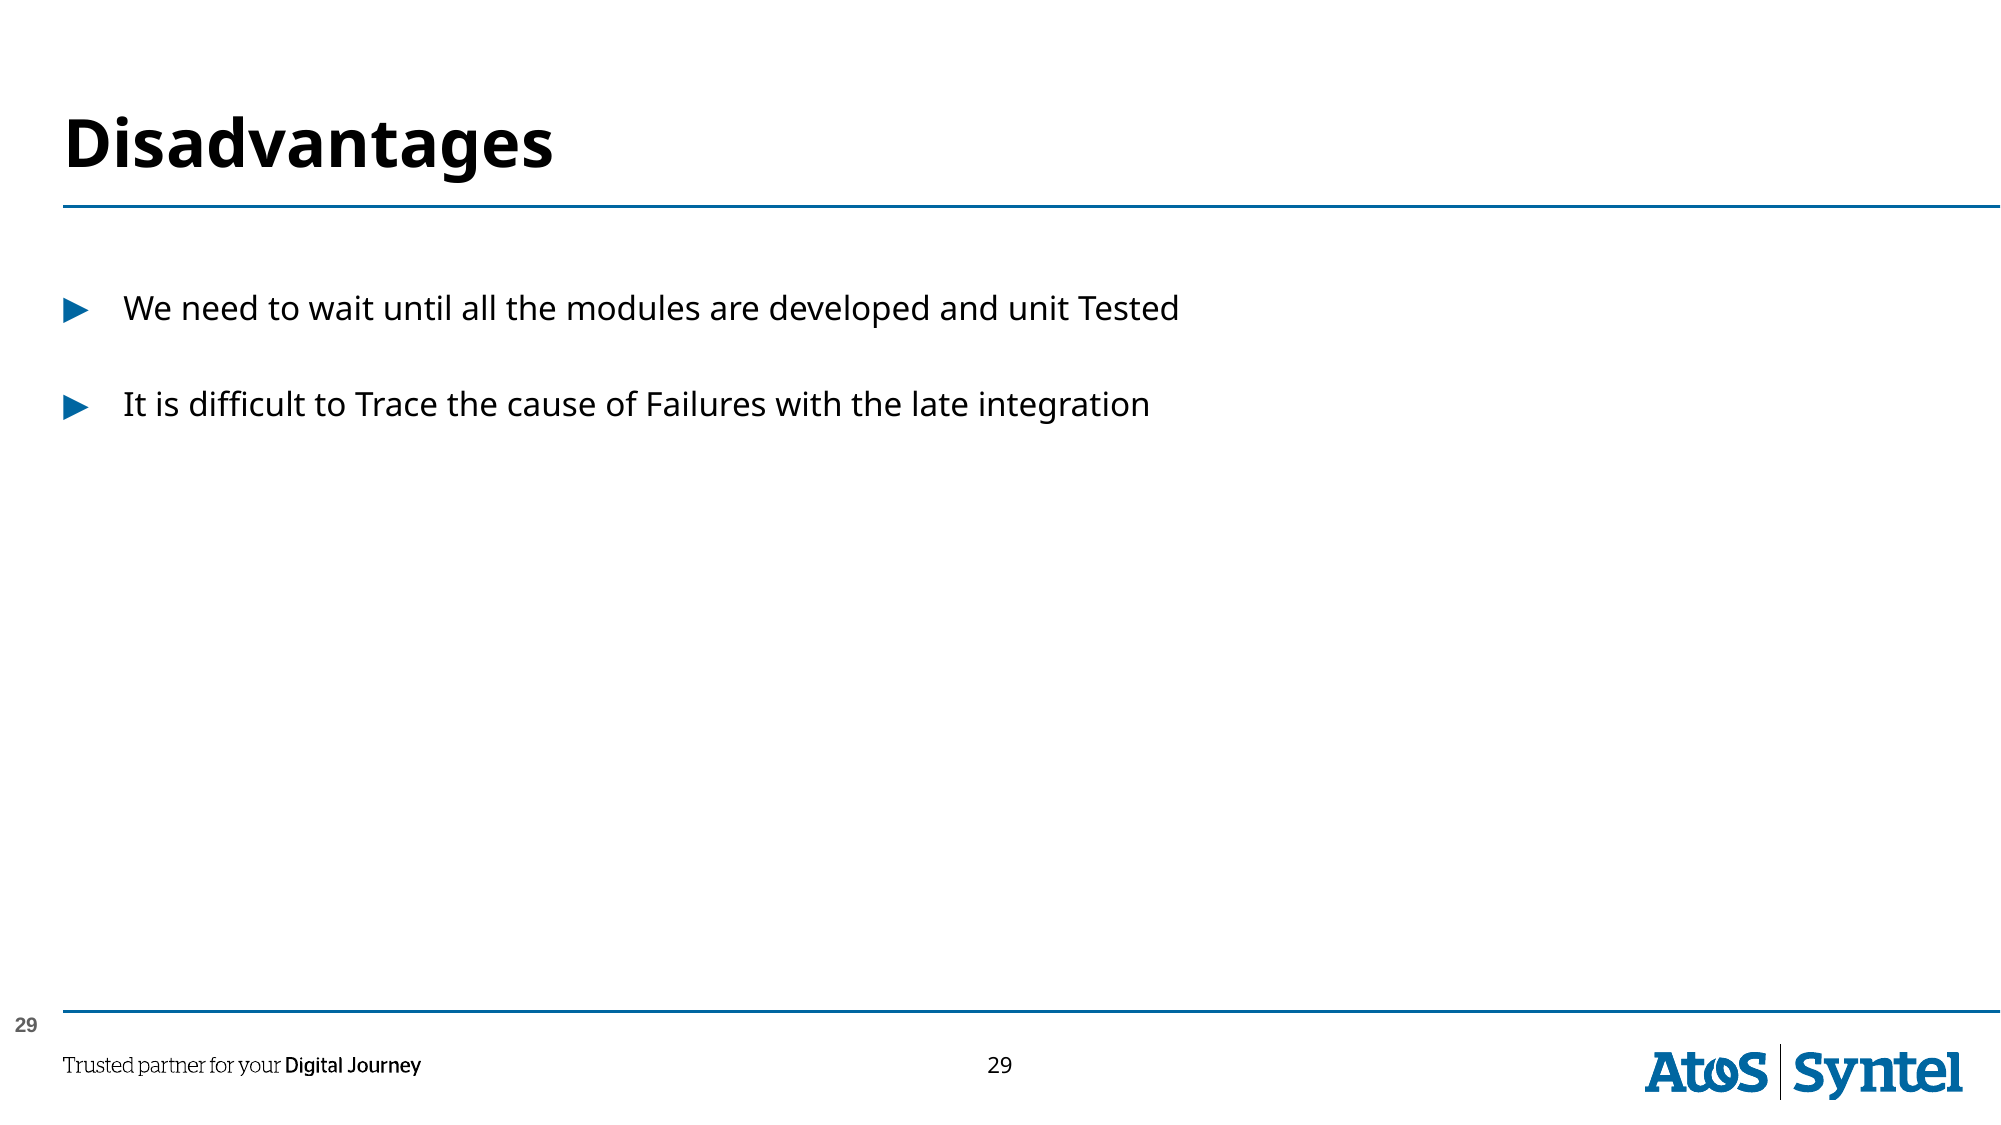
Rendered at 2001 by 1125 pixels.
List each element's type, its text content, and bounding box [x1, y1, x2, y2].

title Disadvantages [63, 93, 1961, 218]
slide_number 29 [0, 1004, 164, 1048]
list We need to wait until all the modules are developed and unit Tested It is difficult to Trace the cause of Failures with the late integration [63, 238, 1962, 983]
